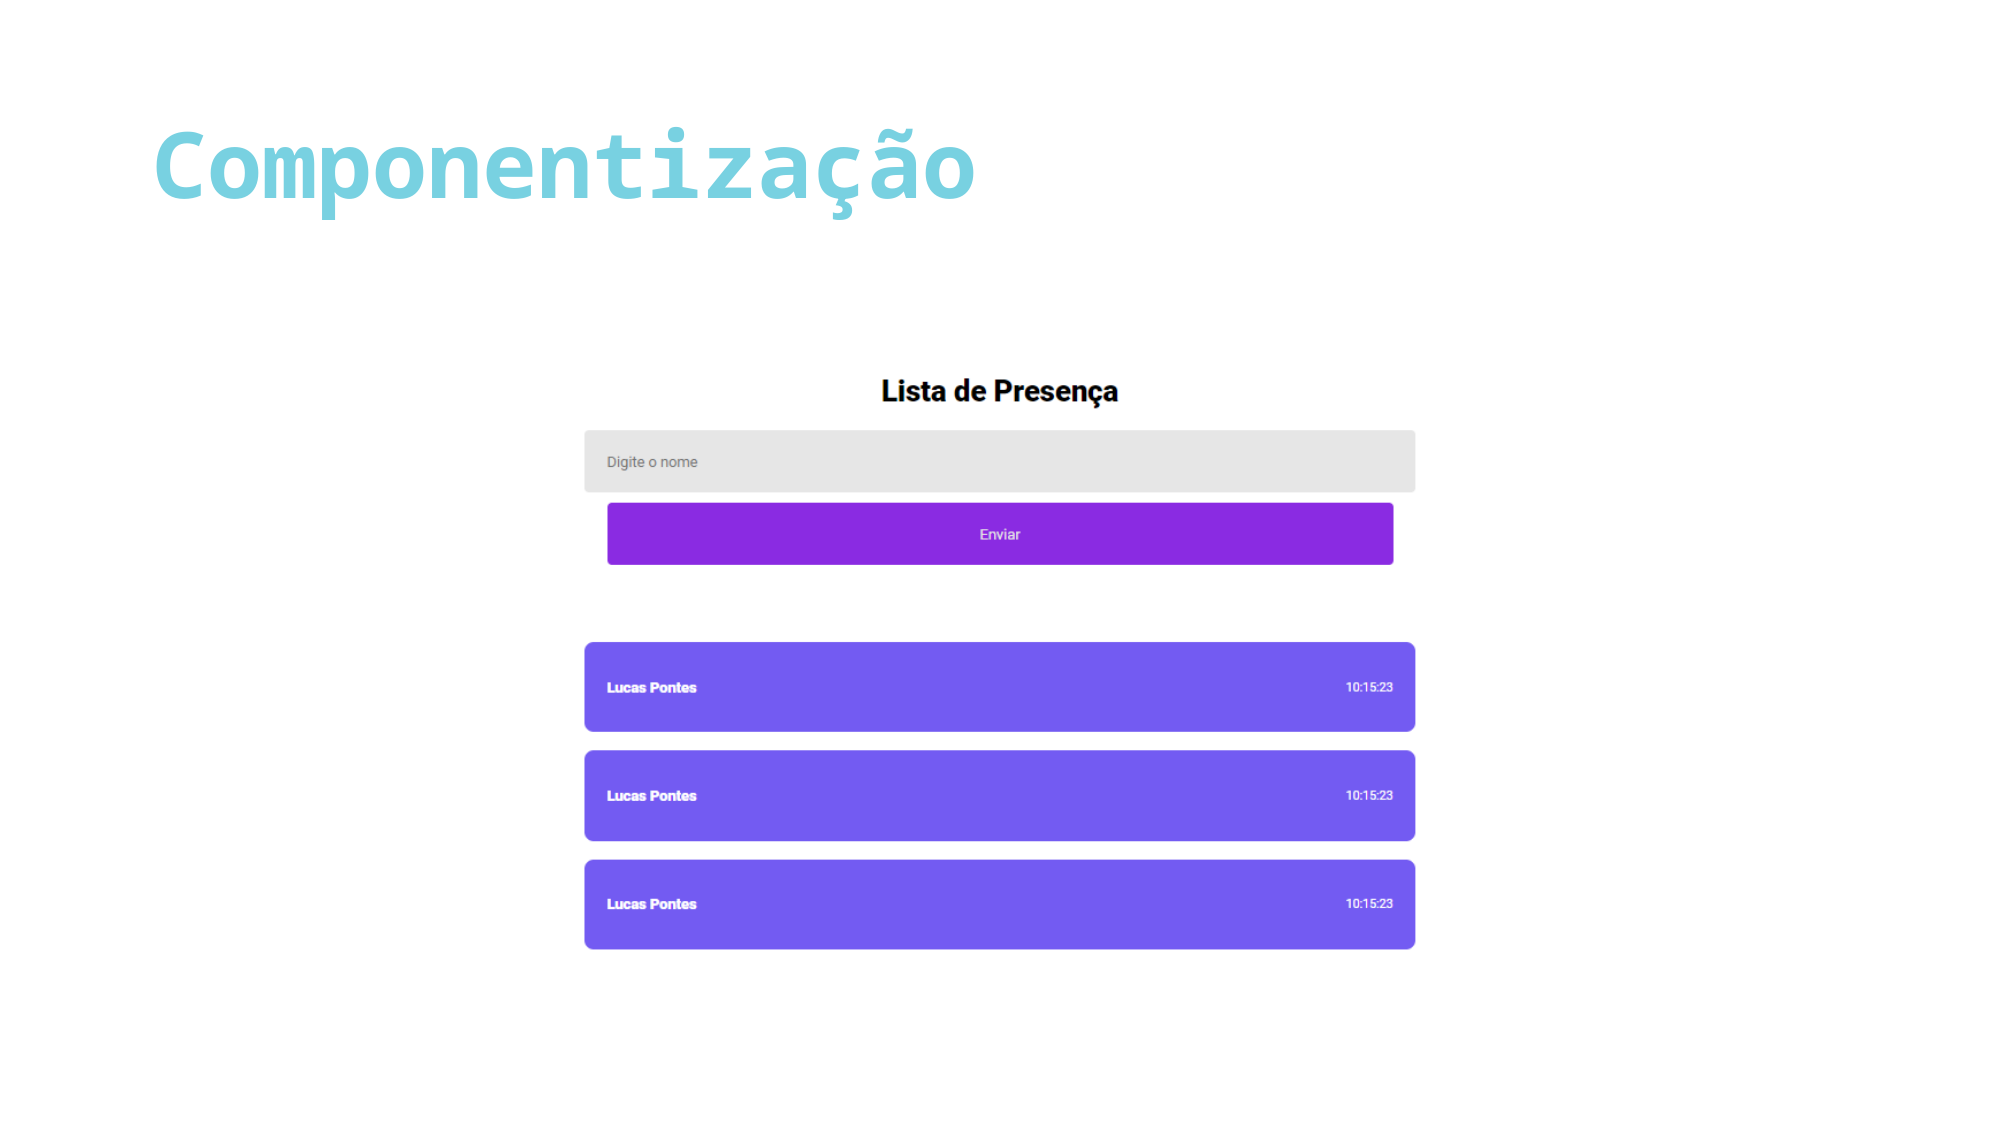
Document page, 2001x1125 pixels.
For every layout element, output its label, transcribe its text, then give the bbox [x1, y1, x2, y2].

title Componentização [137, 59, 1863, 278]
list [214, 299, 1786, 1014]
